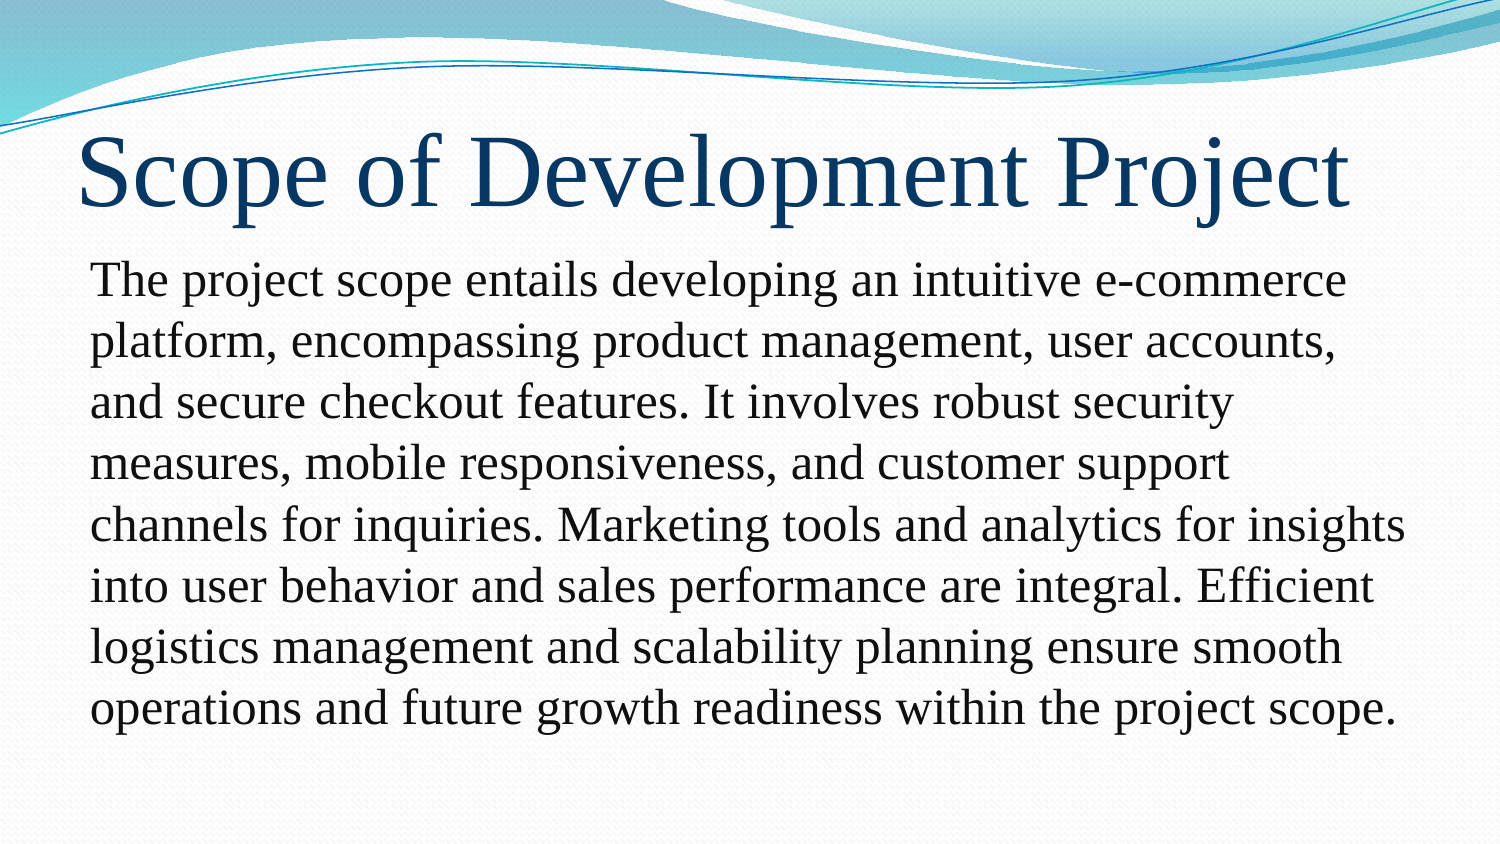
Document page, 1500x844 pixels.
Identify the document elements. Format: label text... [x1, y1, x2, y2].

list The project scope entails developing an intuitive e-commerce platform, encompassing product management, user accounts, and secure checkout features. It involves robust security measures, mobile responsiveness, and customer support channels for inquiries. Marketing tools and analytics for insights into user behavior and sales performance are integral. Efficient logistics management and scalability planning ensure smooth operations and future growth readiness within the project scope. [75, 238, 1425, 779]
title Scope of Development Project [75, 86, 1425, 228]
